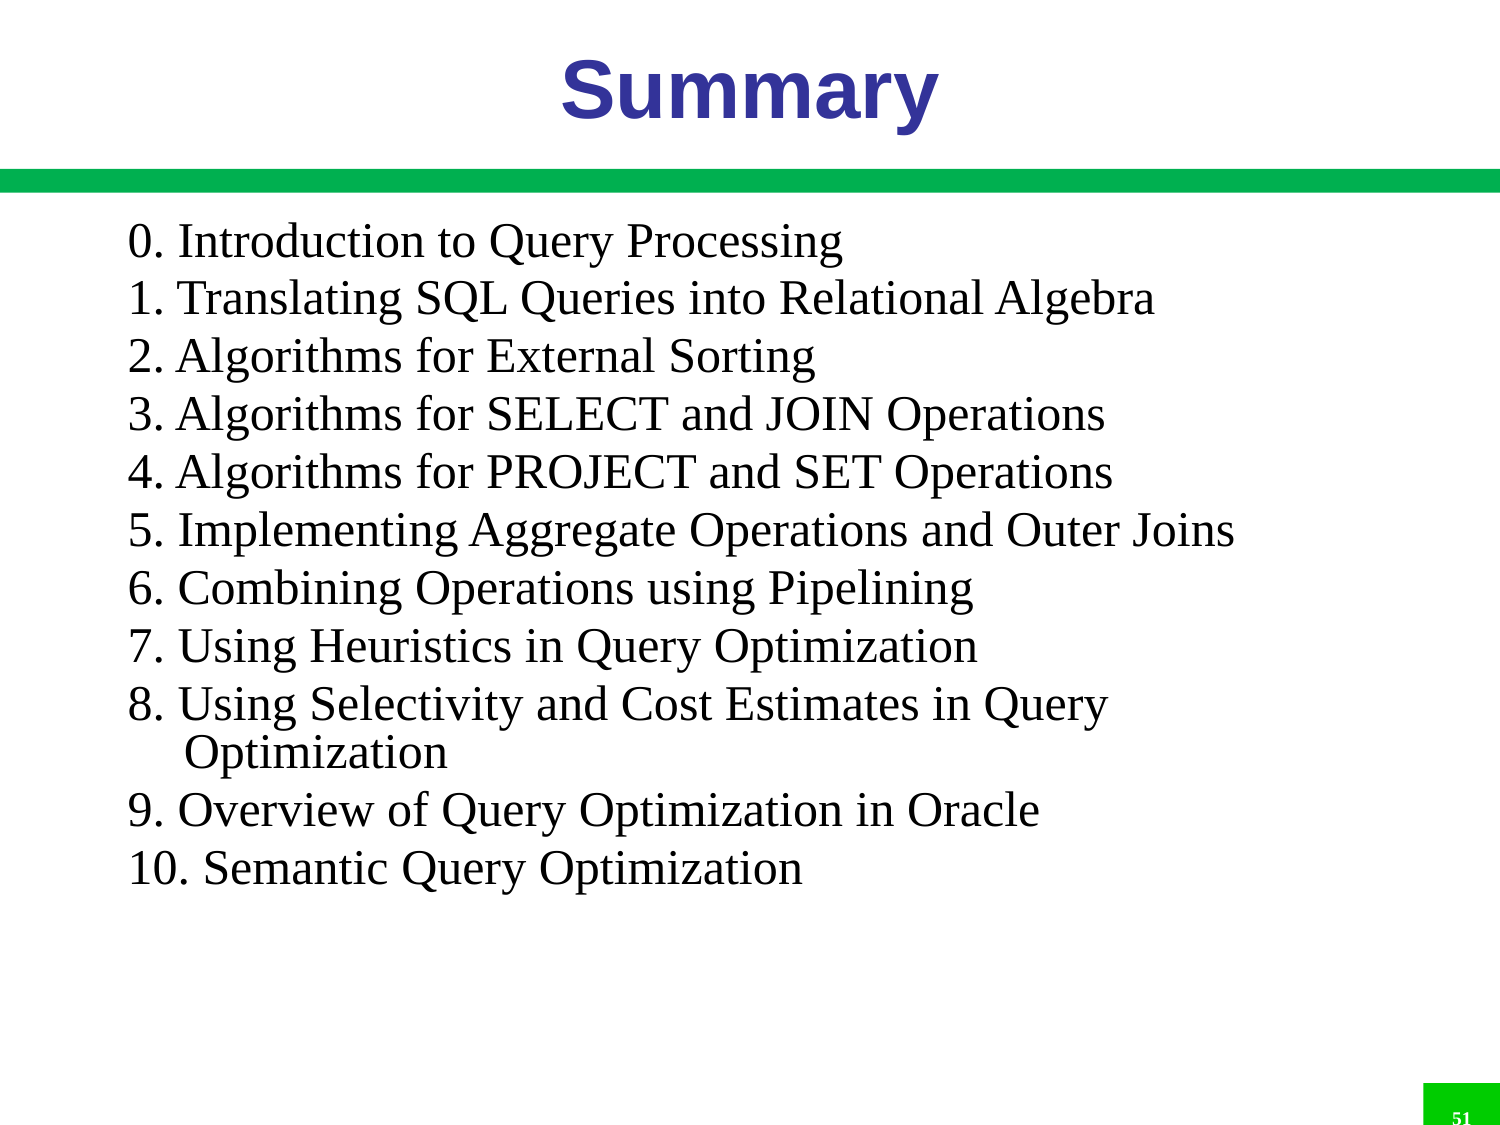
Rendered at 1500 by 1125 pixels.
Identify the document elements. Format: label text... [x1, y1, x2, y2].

slide_number 51 [1423, 1083, 1500, 1125]
title Summary [112, 35, 1388, 135]
list 0. Introduction to Query Processing 1. Translating SQL Queries into Relational Algebra 2. Algorithms for External Sorting 3. Algorithms for SELECT and JOIN Operations 4. Algorithms for PROJECT and SET Operations 5. Implementing Aggregate Operations and Outer Joins 6. Combining Operations using Pipelining 7. Using Heuristics in Query Optimization 8. Using Selectivity and Cost Estimates in Query Optimization 9. Overview of Query Optimization in Oracle 10. Semantic Query Optimization [112, 211, 1388, 1000]
